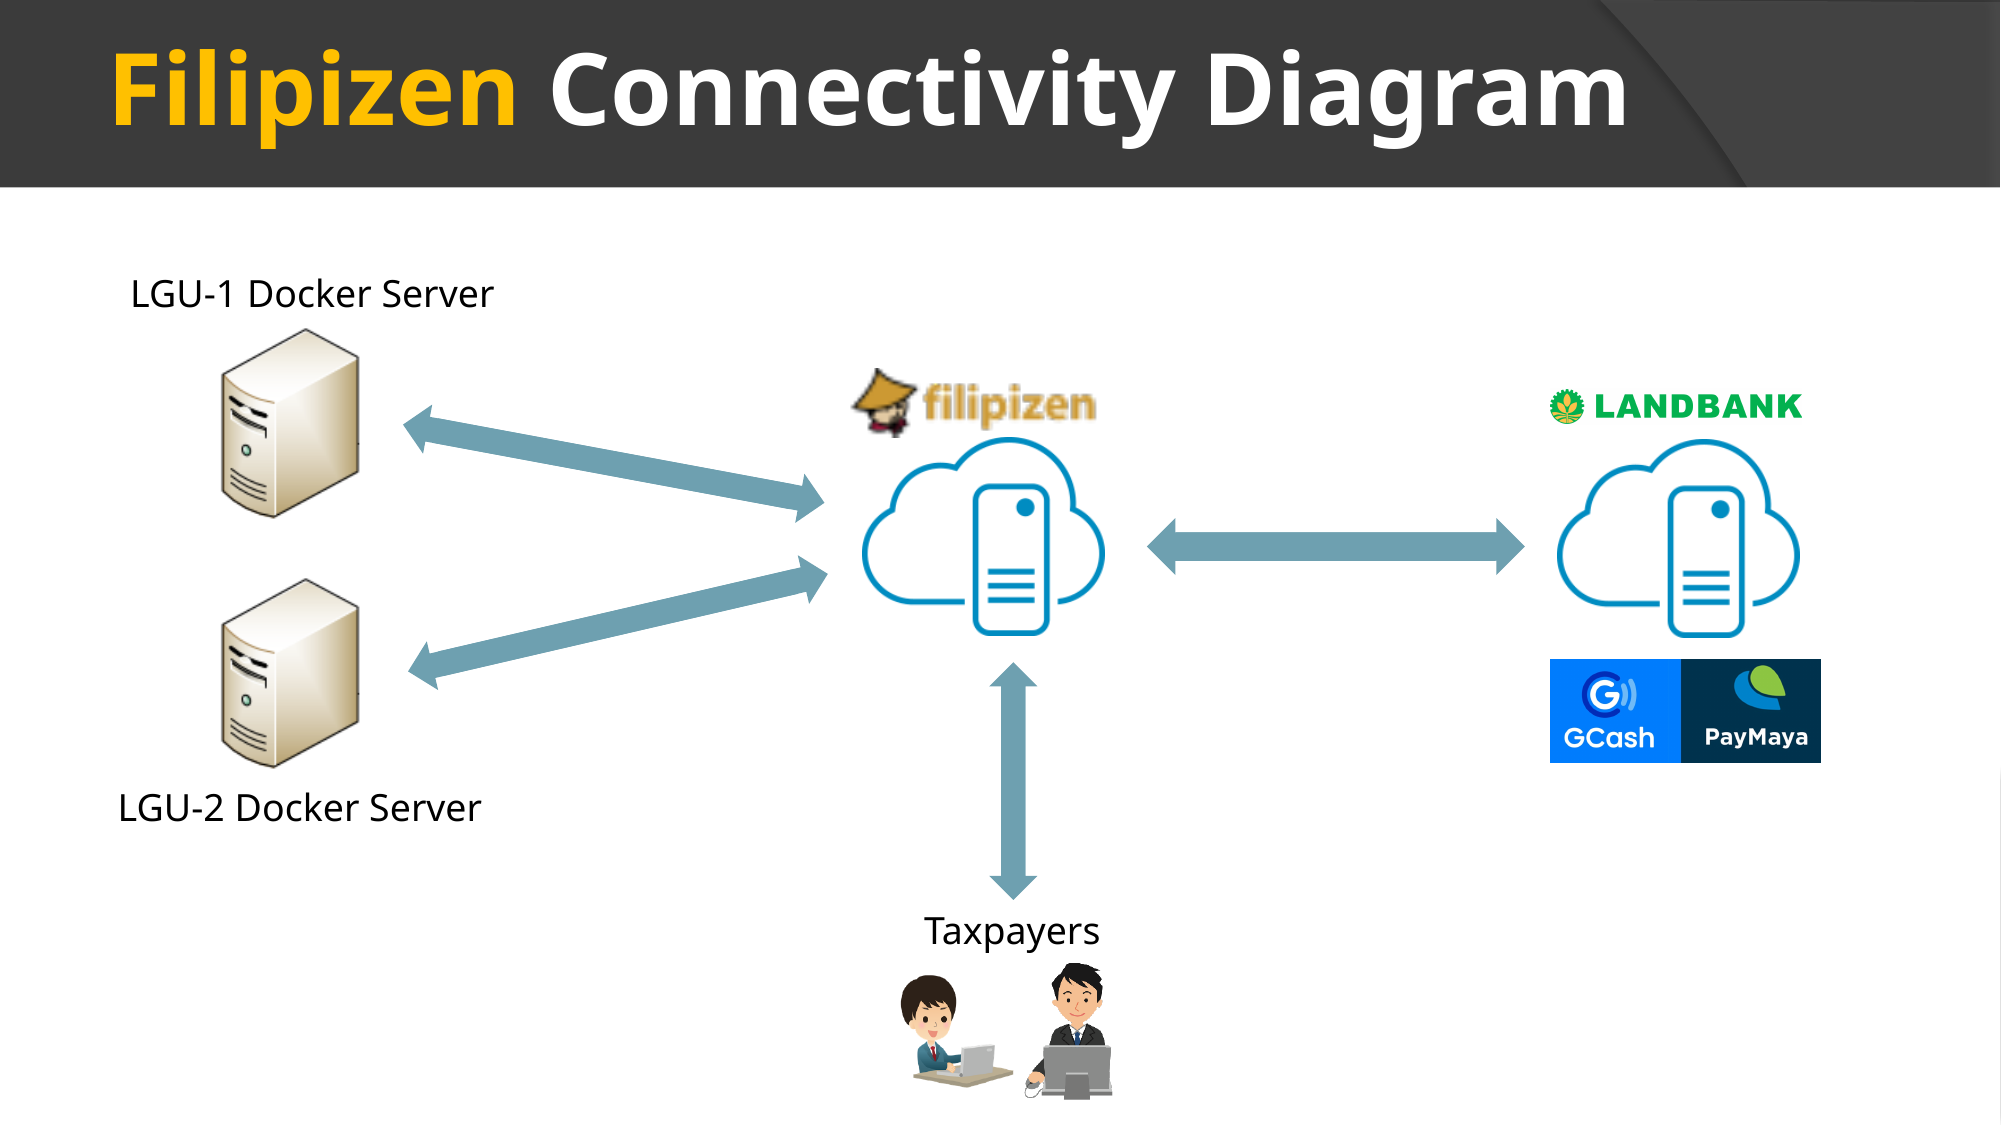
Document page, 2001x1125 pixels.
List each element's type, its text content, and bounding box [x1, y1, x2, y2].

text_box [894, 756, 1133, 806]
picture [212, 574, 369, 776]
picture [1549, 659, 1821, 763]
text_box LGU-1 Docker Server [112, 262, 513, 323]
picture [1557, 438, 1700, 546]
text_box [1146, 517, 1526, 576]
title Who Uses ETRACS [502, 359, 1115, 646]
picture [862, 447, 972, 544]
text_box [899, 962, 1138, 1101]
picture [212, 324, 369, 526]
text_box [402, 597, 834, 648]
picture [862, 447, 1105, 636]
text_box F [0, 186, 2000, 1125]
picture [1549, 388, 1802, 426]
picture [1557, 445, 1801, 638]
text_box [399, 438, 829, 489]
picture [849, 368, 1101, 438]
picture [979, 489, 1044, 630]
picture [1709, 438, 1801, 551]
title Filipizen Connectivity Diagram [99, 7, 1888, 163]
text_box LGU-2 Docker Server [99, 776, 500, 837]
picture [1674, 491, 1739, 632]
picture [1046, 447, 1105, 547]
text_box Taxpayers [812, 899, 1213, 960]
